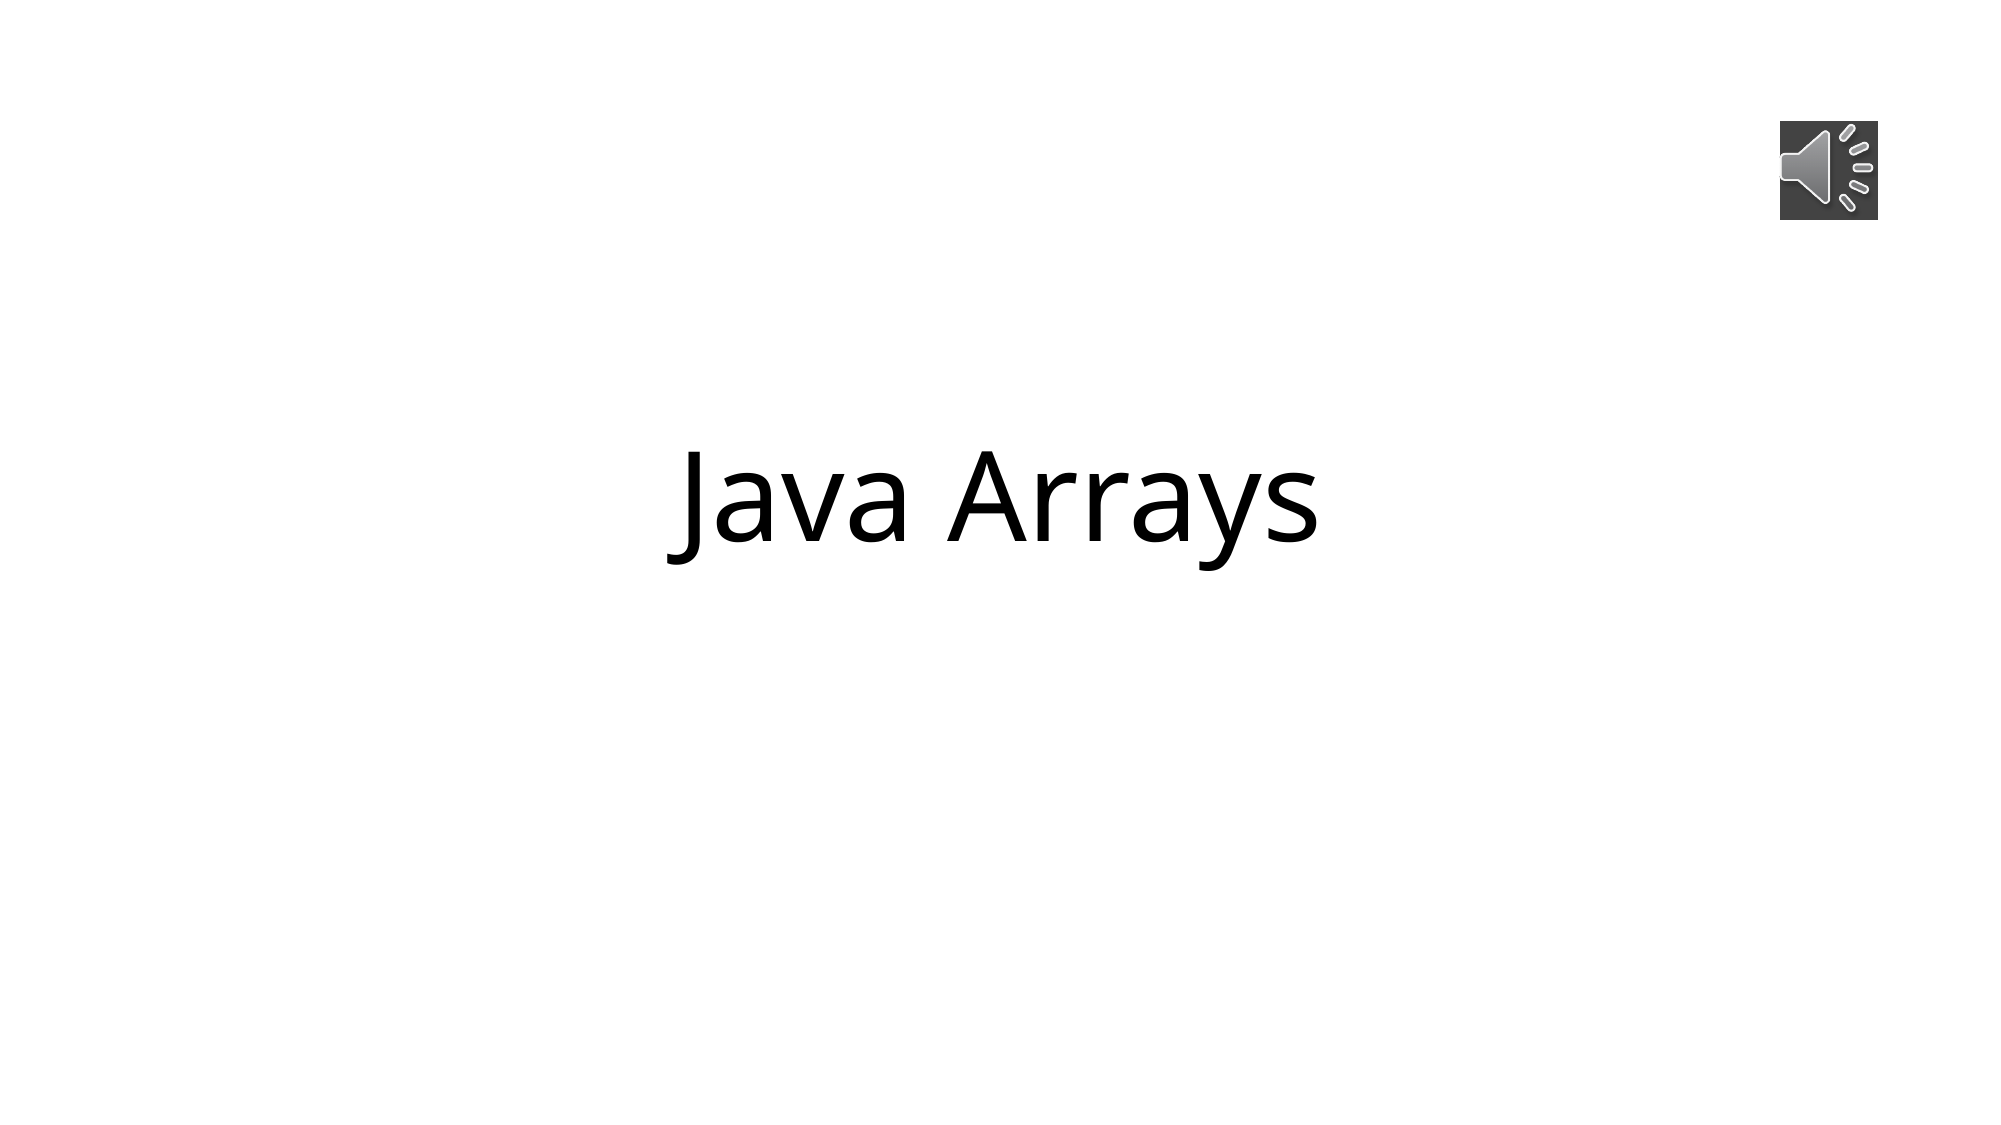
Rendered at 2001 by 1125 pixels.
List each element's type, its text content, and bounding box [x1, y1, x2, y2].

title Java Arrays [249, 184, 1750, 576]
picture [1779, 120, 1879, 221]
